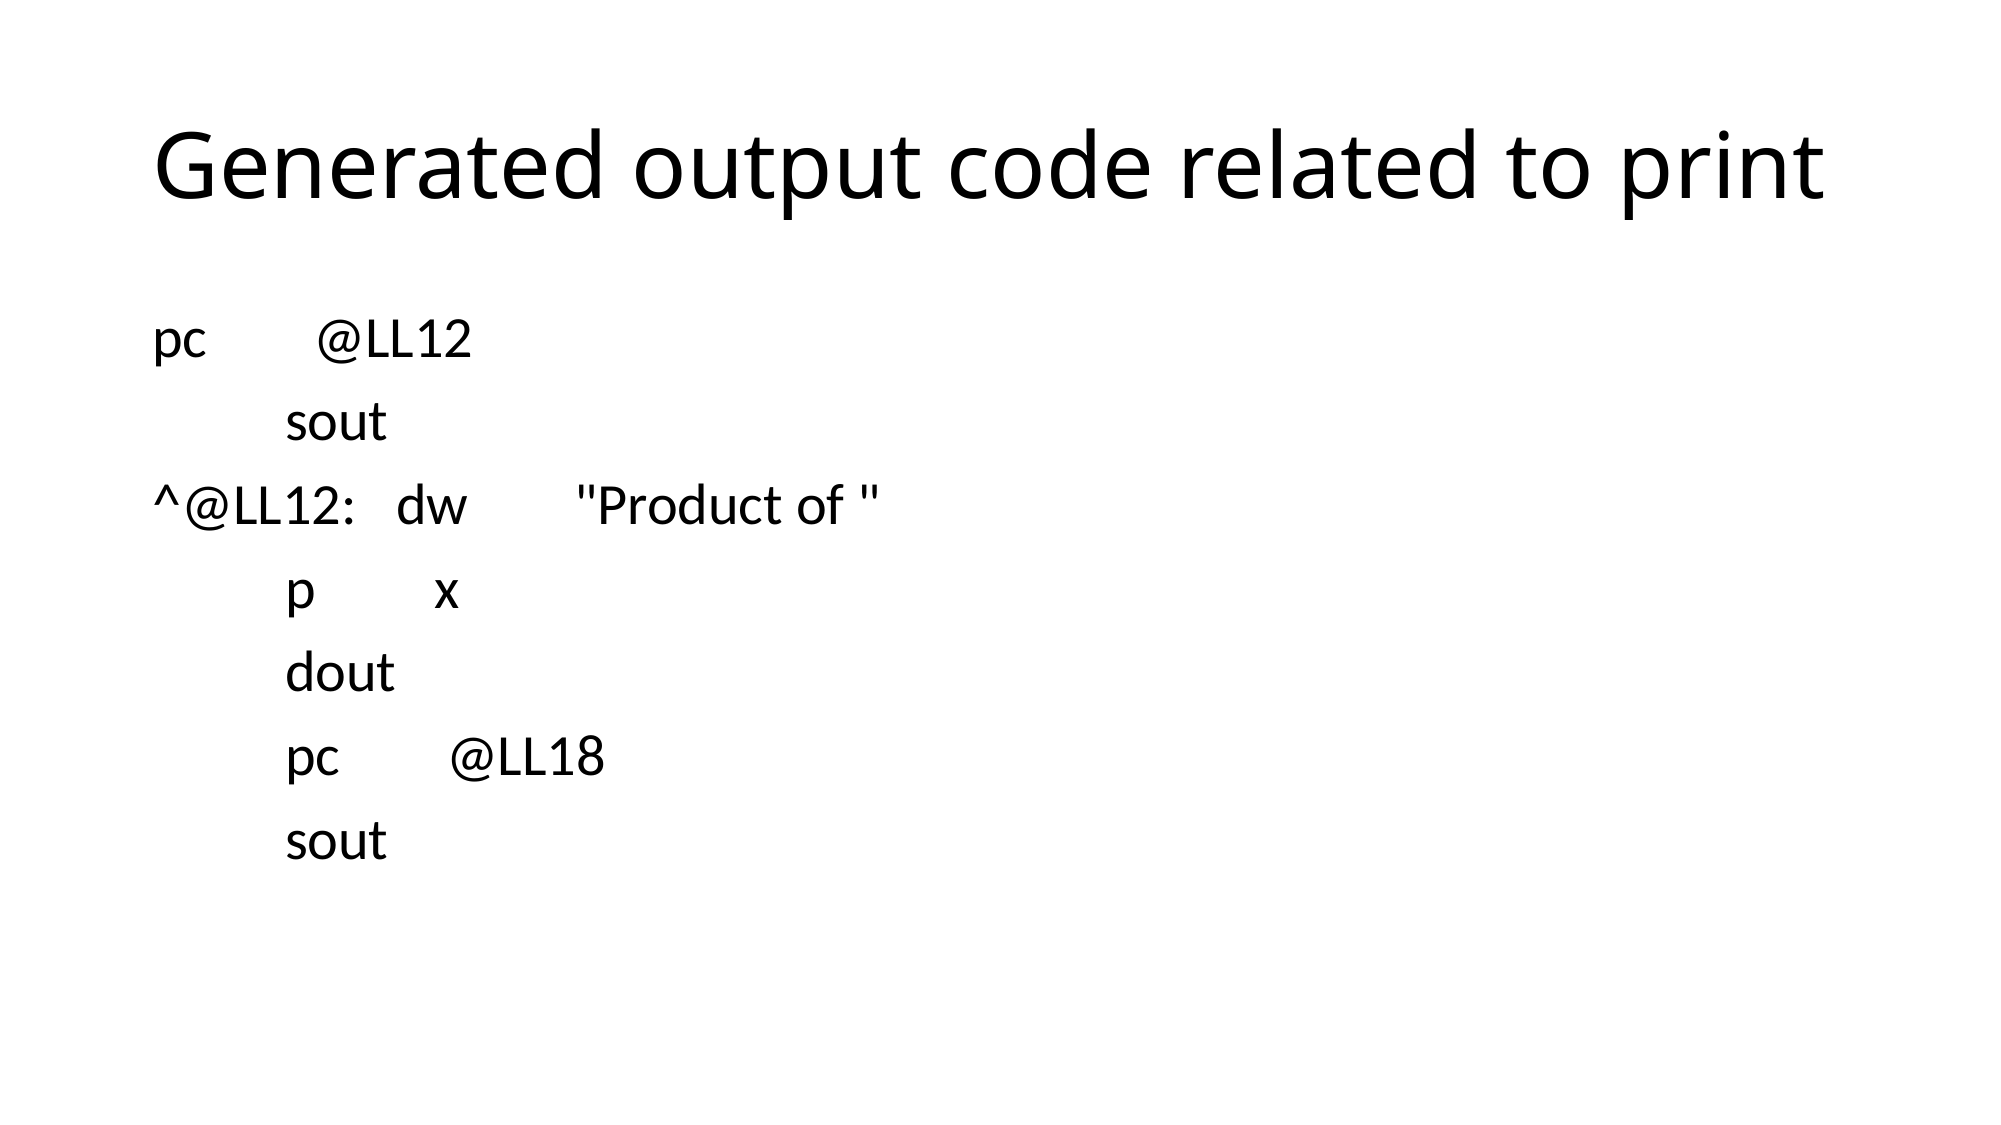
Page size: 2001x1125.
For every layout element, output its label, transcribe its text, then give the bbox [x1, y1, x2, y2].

list pc @LL12 sout ^@LL12: dw "Product of " p x dout pc @LL18 sout [137, 299, 1863, 1014]
title Generated output code related to print [137, 59, 1863, 278]
